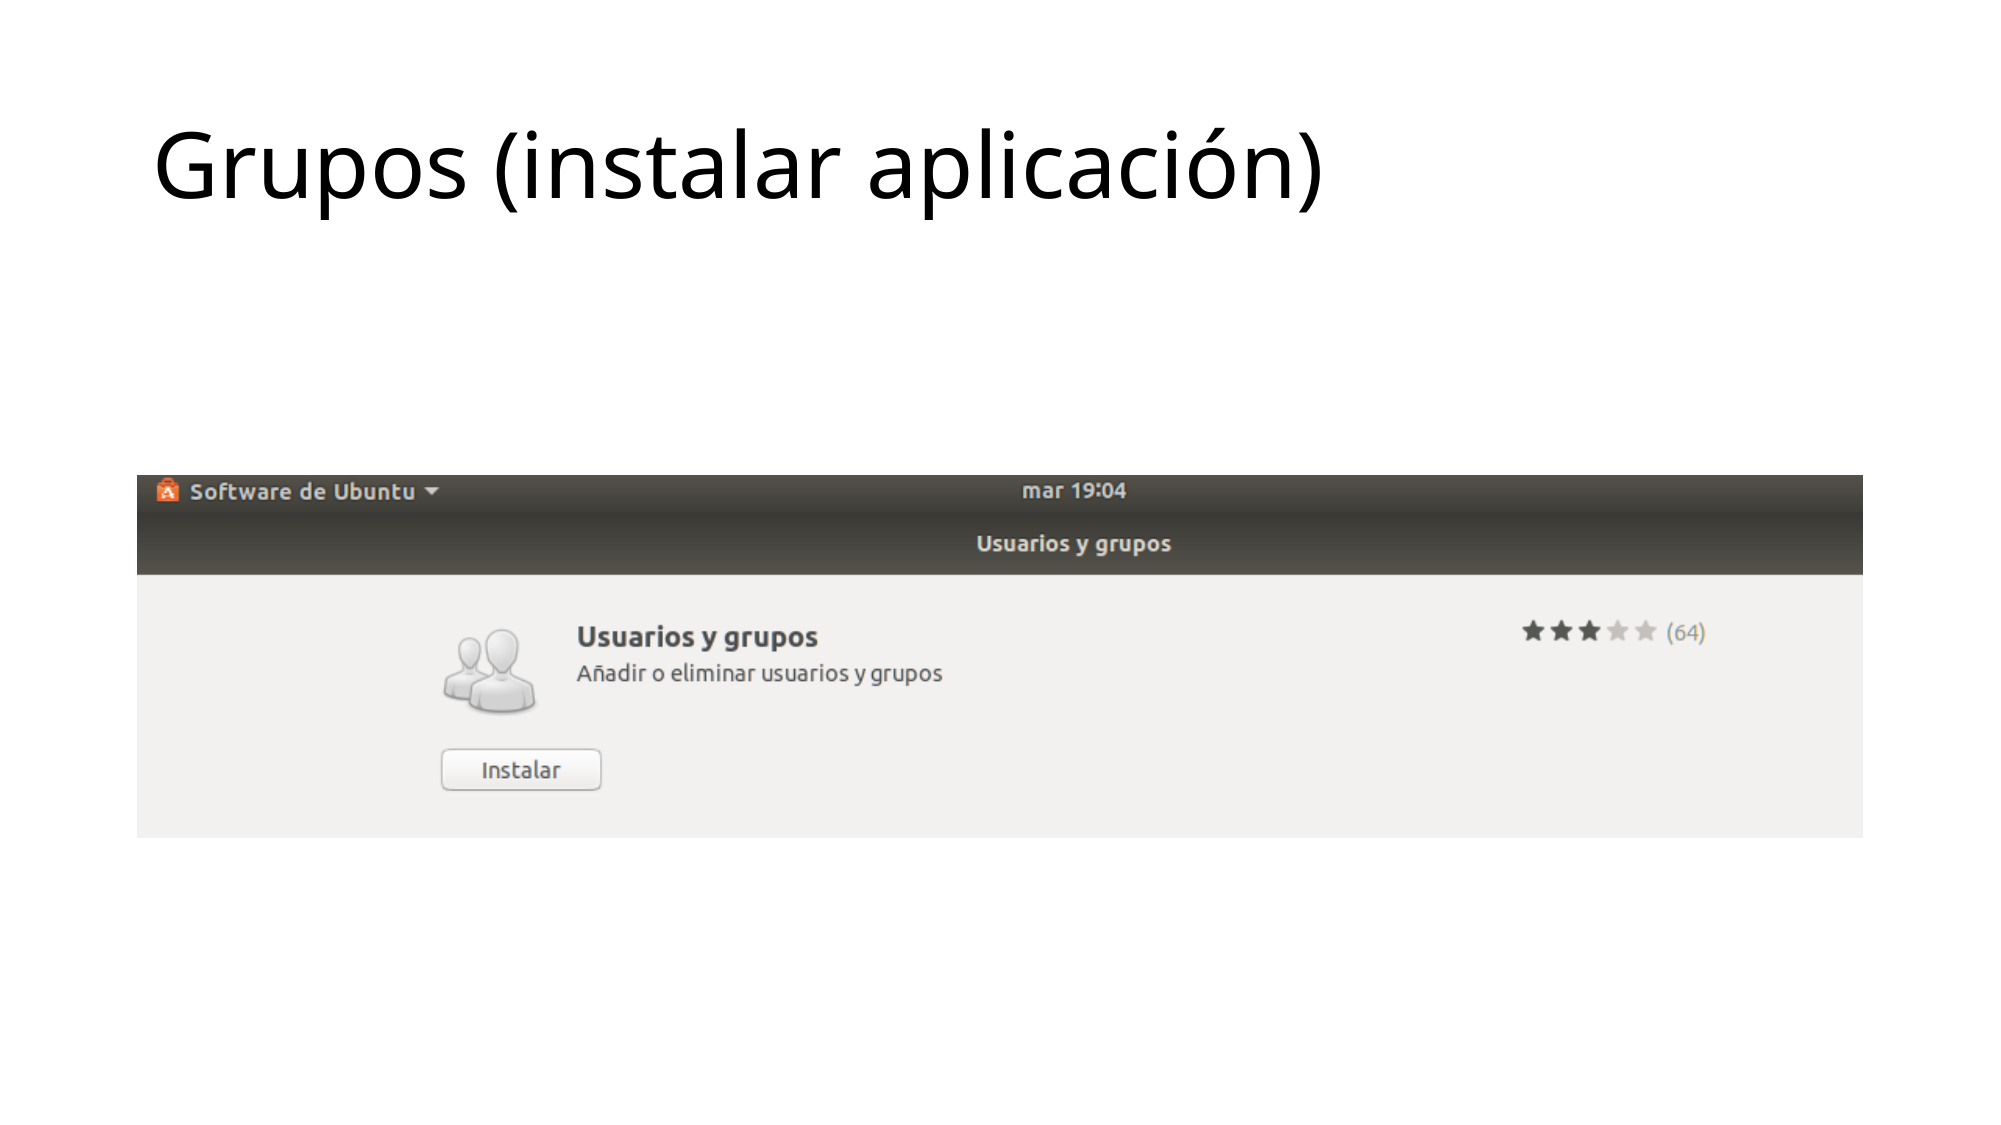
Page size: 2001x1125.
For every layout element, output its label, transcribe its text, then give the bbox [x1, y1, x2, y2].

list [137, 475, 1863, 838]
title Grupos (instalar aplicación) [137, 59, 1863, 278]
